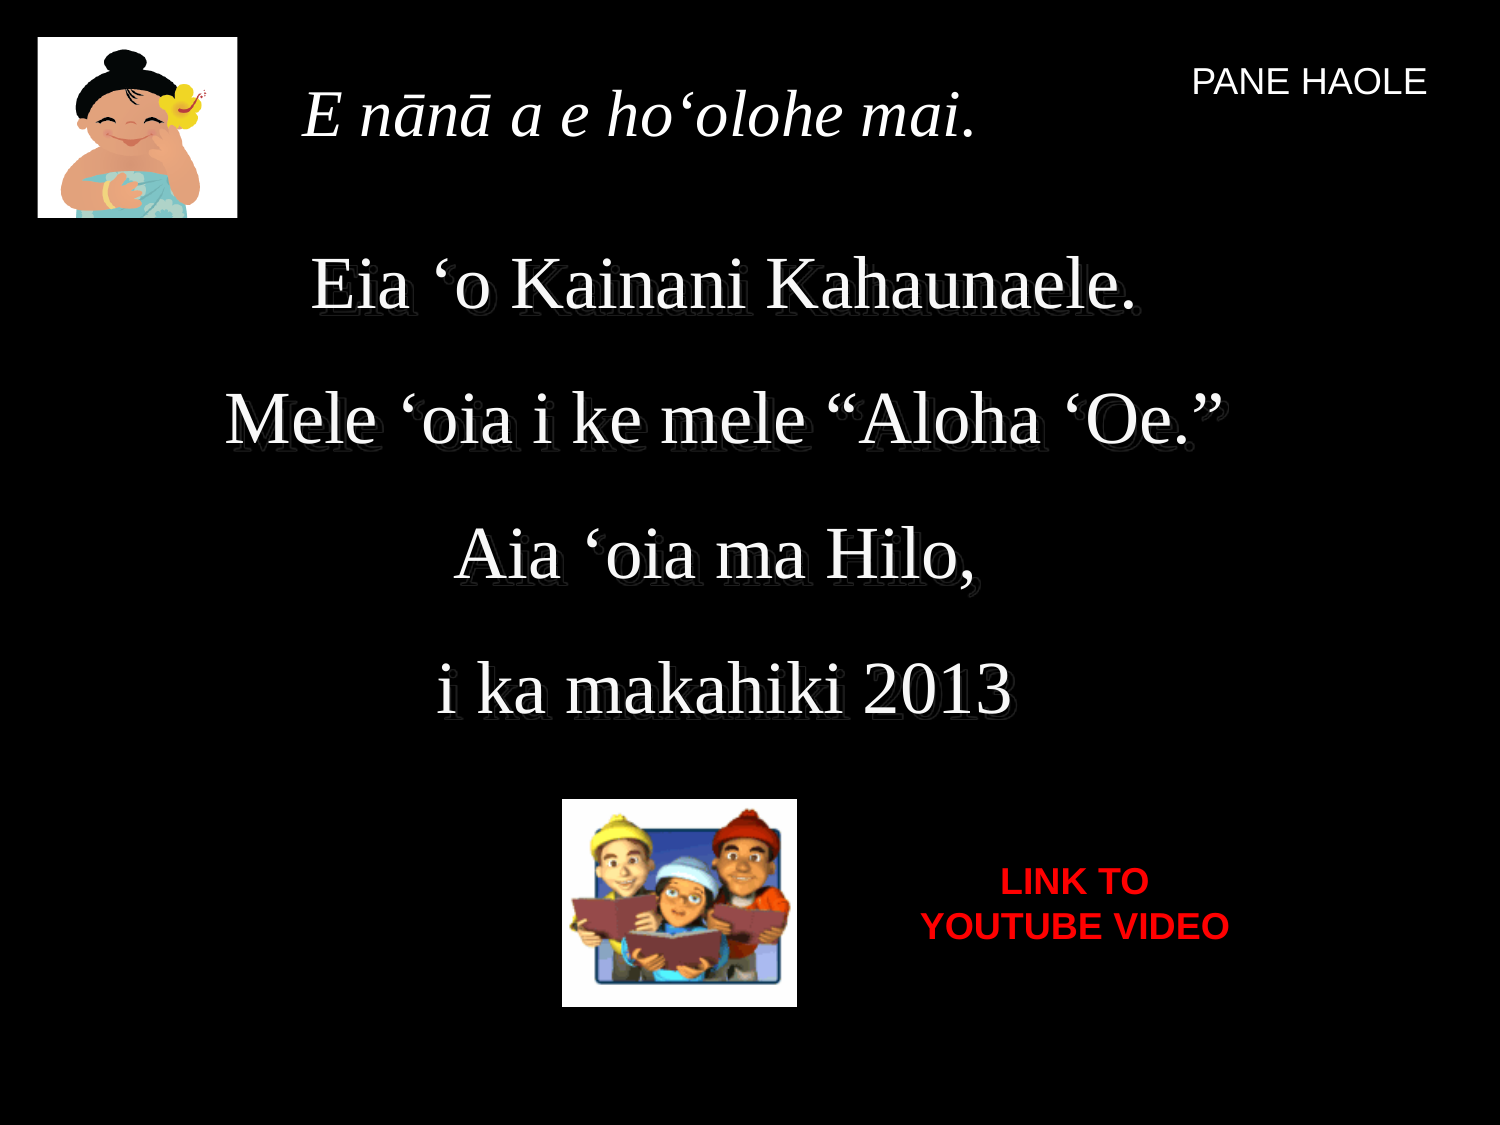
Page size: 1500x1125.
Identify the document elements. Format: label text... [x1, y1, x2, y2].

text_box E nānā a e hoʻolohe mai. [287, 62, 1163, 158]
title Eia ʻo Kainani Kahaunaele. Mele ʻoia i ke mele “Aloha ʻOe.” Aia ʻoia ma Hilo, i ka makahiki 2013 [187, 312, 1263, 456]
picture [37, 37, 238, 218]
picture [562, 799, 798, 1007]
text_box PANE HAOLE [1176, 49, 1443, 110]
text_box LINK TO YOUTUBE VIDEO [900, 849, 1250, 955]
